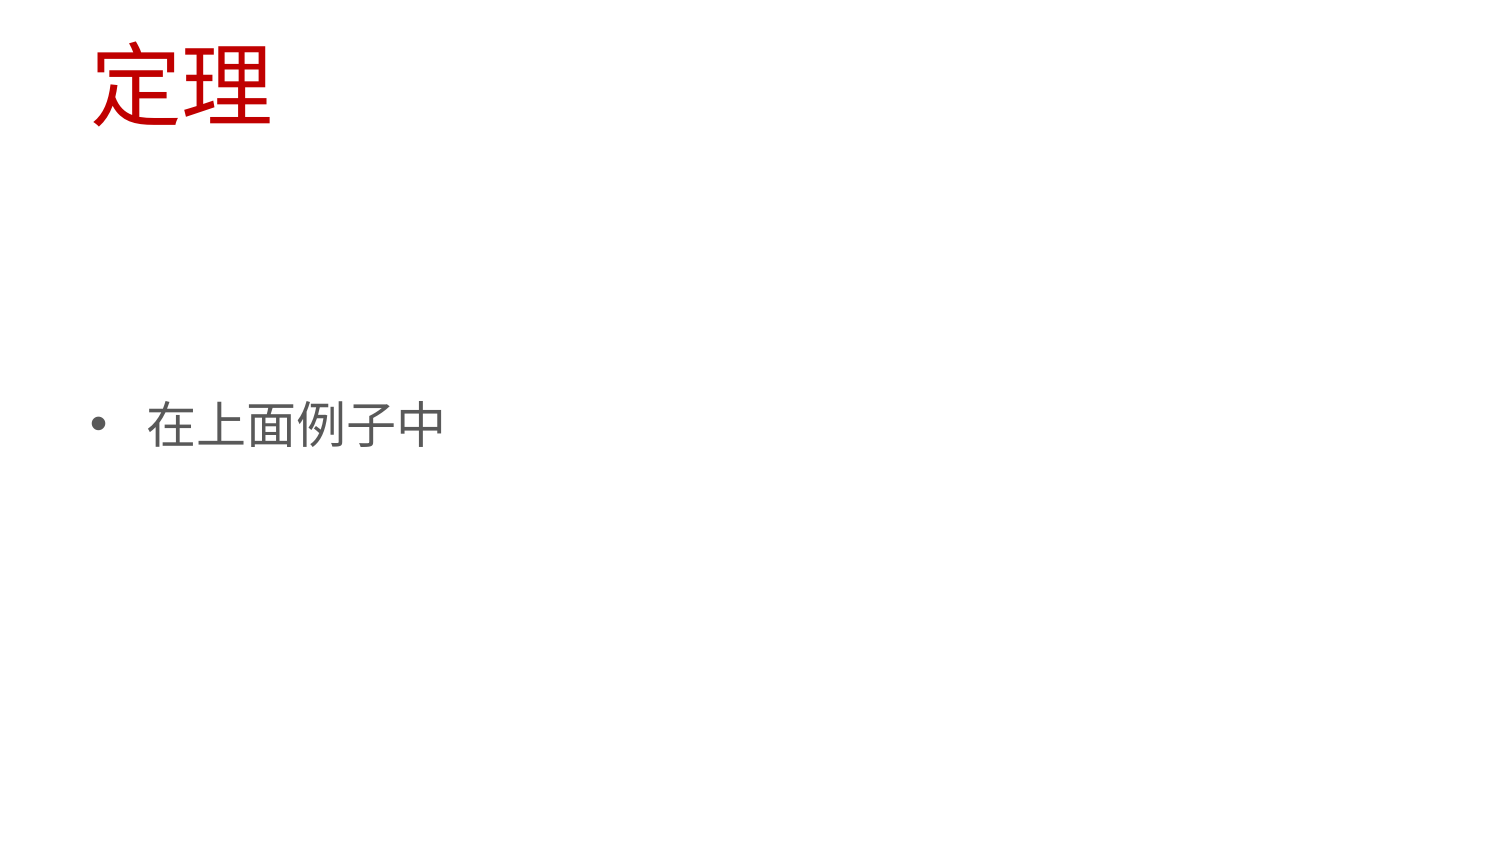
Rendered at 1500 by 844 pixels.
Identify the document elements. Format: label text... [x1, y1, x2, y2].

title 定理 [75, 20, 1425, 137]
